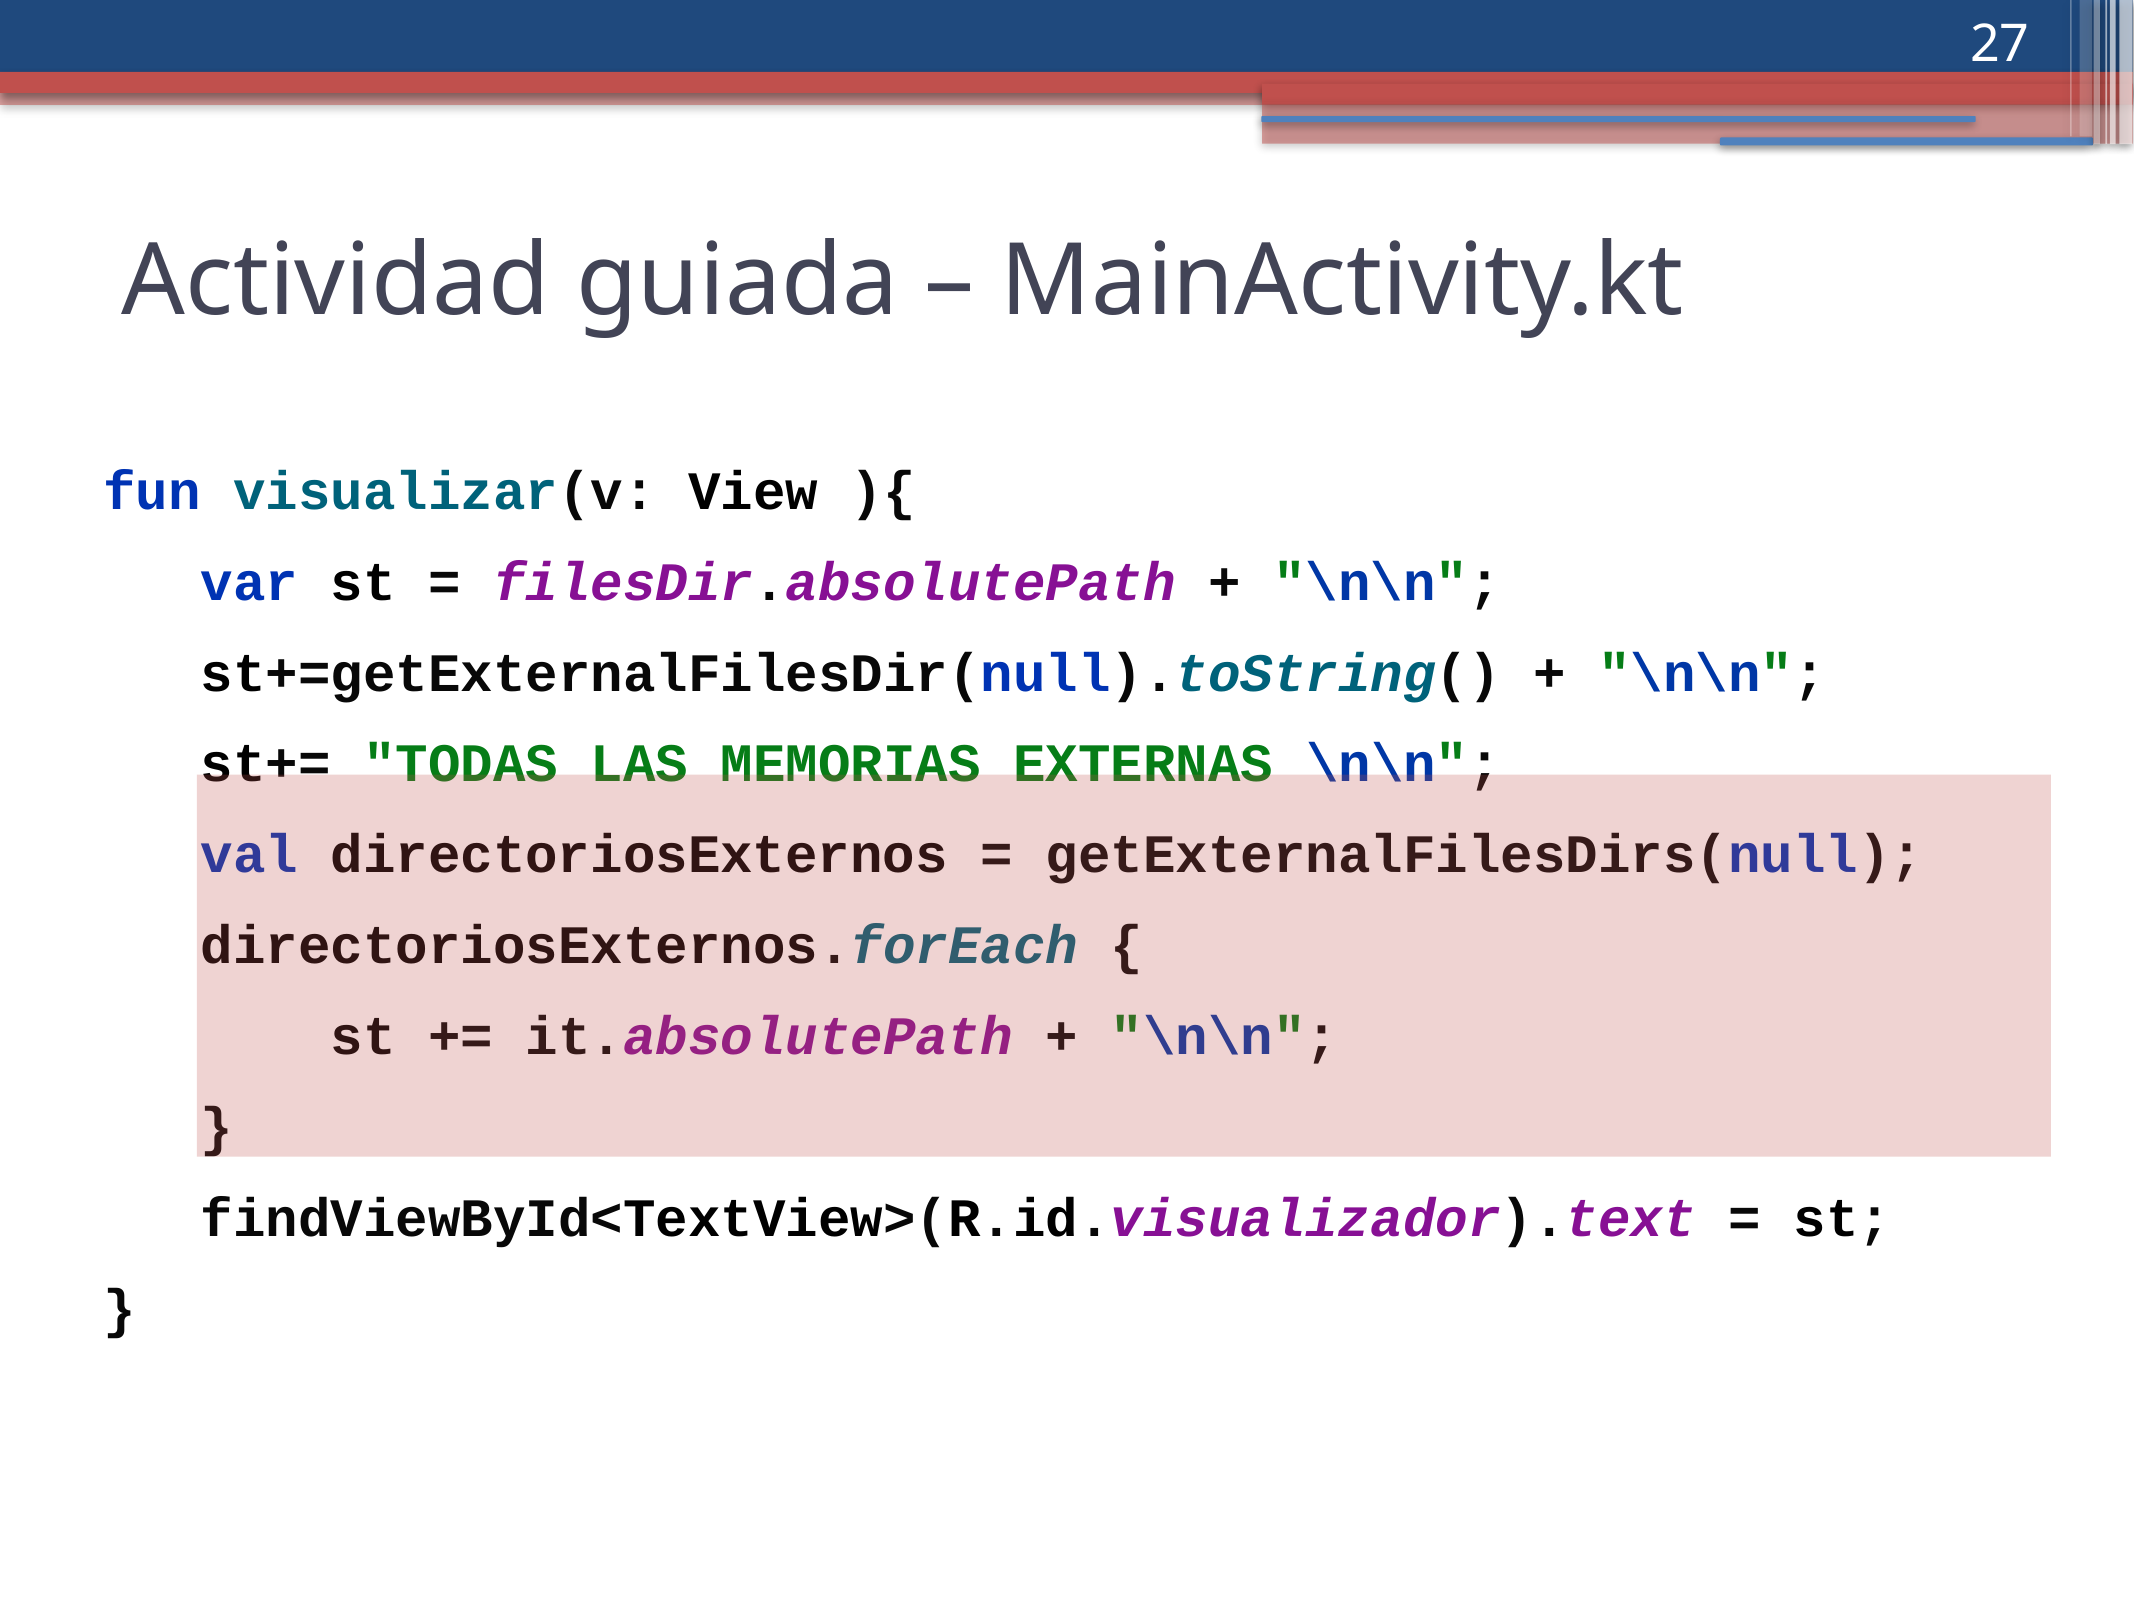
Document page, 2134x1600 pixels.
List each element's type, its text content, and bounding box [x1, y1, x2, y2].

text_box ‹#› [1553, 5, 2051, 91]
text_box Actividad guiada – MainActivity.kt [106, 150, 2026, 399]
text_box fun visualizar(v: View ){ var st = filesDir.absolutePath + "\n\n"; st+=getExternalFilesDir(null).toString() + "\n\n"; st+= "TODAS LAS MEMORIAS EXTERNAS \n\n"; val directoriosExternos = getExternalFilesDirs(null); directoriosExternos.forEach { st += it.absolutePath + "\n\n"; } findViewById<TextView>(R.id.visualizador).text = st; } [88, 414, 2098, 1353]
text_box [196, 774, 2051, 1157]
